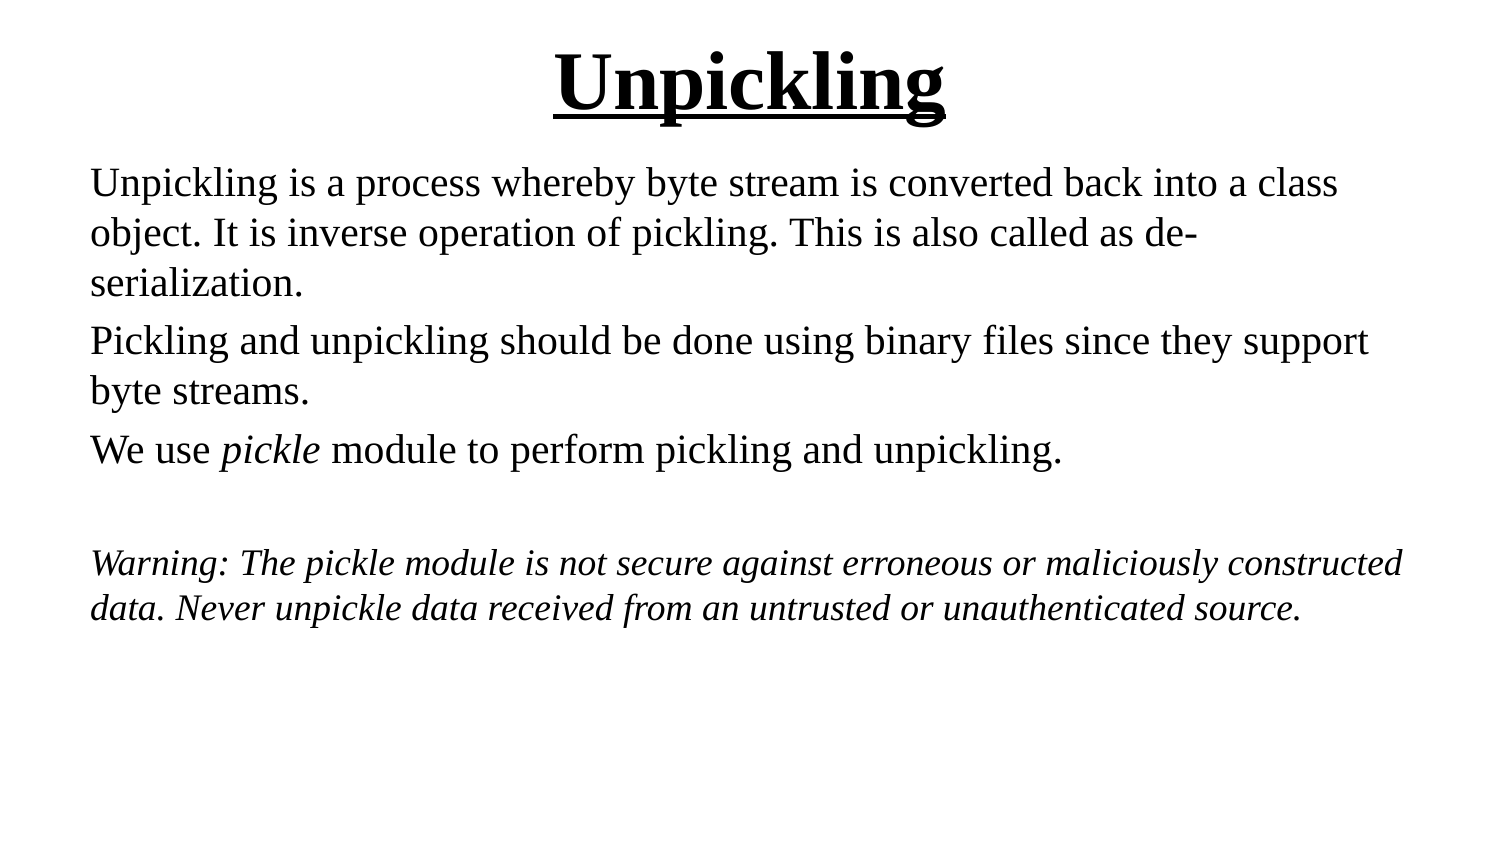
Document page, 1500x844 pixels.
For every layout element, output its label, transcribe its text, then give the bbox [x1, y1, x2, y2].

title Unpickling [75, 6, 1425, 146]
list Unpickling is a process whereby byte stream is converted back into a class object. It is inverse operation of pickling. This is also called as de-serialization. Pickling and unpickling should be done using binary files since they support byte streams. We use pickle module to perform pickling and unpickling. Warning: The pickle module is not secure against erroneous or maliciously constructed data. Never unpickle data received from an untrusted or unauthenticated source. [75, 146, 1425, 785]
